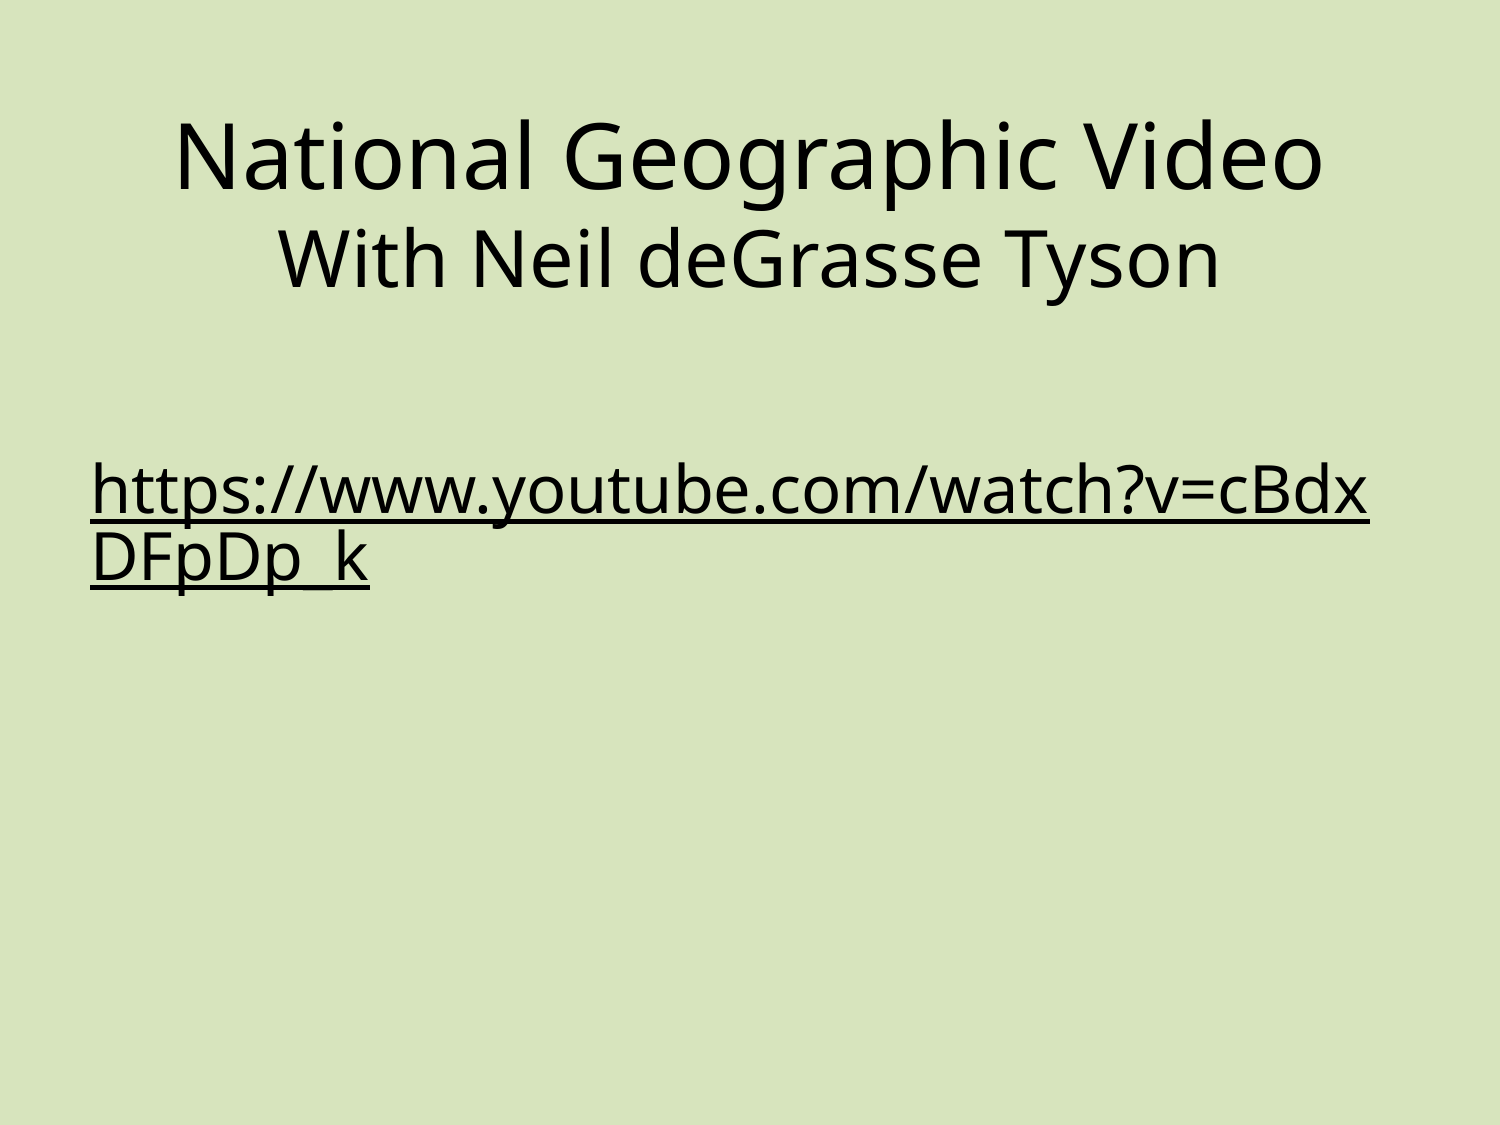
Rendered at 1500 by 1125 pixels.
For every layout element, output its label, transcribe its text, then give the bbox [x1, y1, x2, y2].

list https://www.youtube.com/watch?v=cBdxDFpDp_k [75, 439, 1425, 1005]
title National Geographic Video With Neil deGrasse Tyson [75, 45, 1425, 356]
